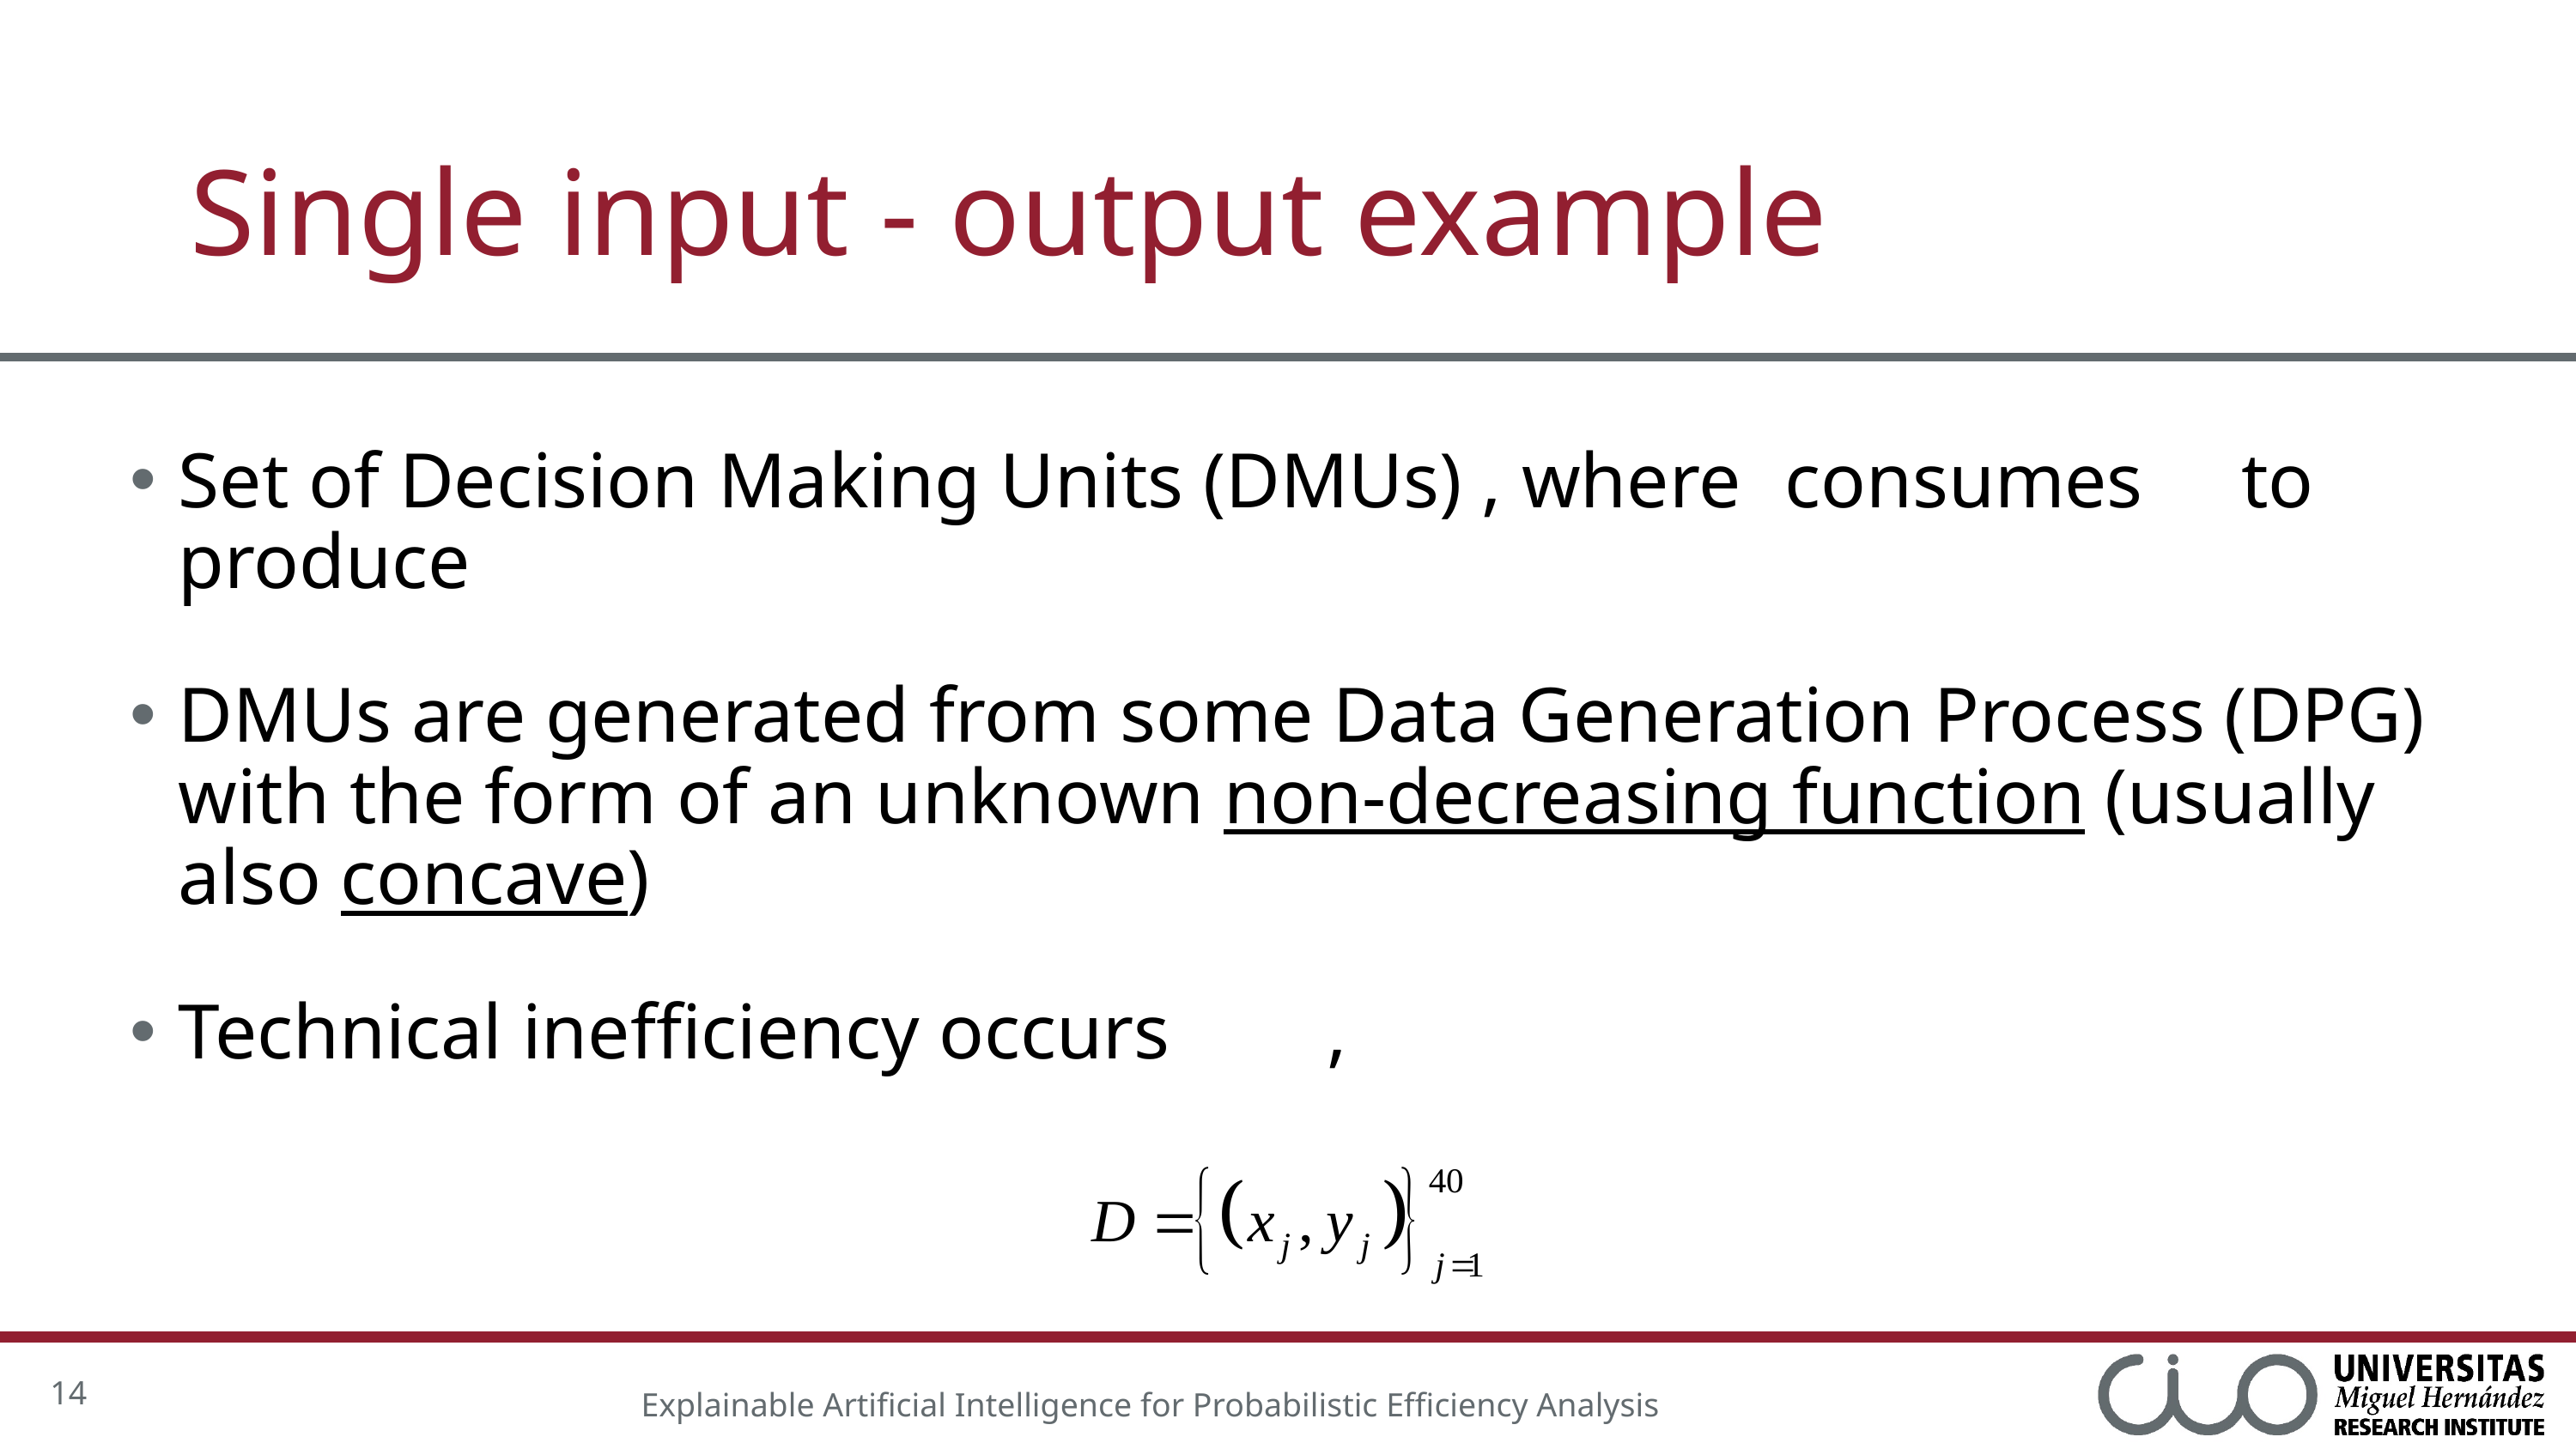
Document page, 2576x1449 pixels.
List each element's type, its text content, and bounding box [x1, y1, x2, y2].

picture [2091, 1347, 2551, 1442]
title Single input - output example [177, 76, 2399, 358]
slide_number 14 [37, 1355, 197, 1434]
footer Explainable Artificial Intelligence for Probabilistic Efficiency Analysis [233, 1355, 2069, 1434]
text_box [1079, 1154, 1497, 1296]
